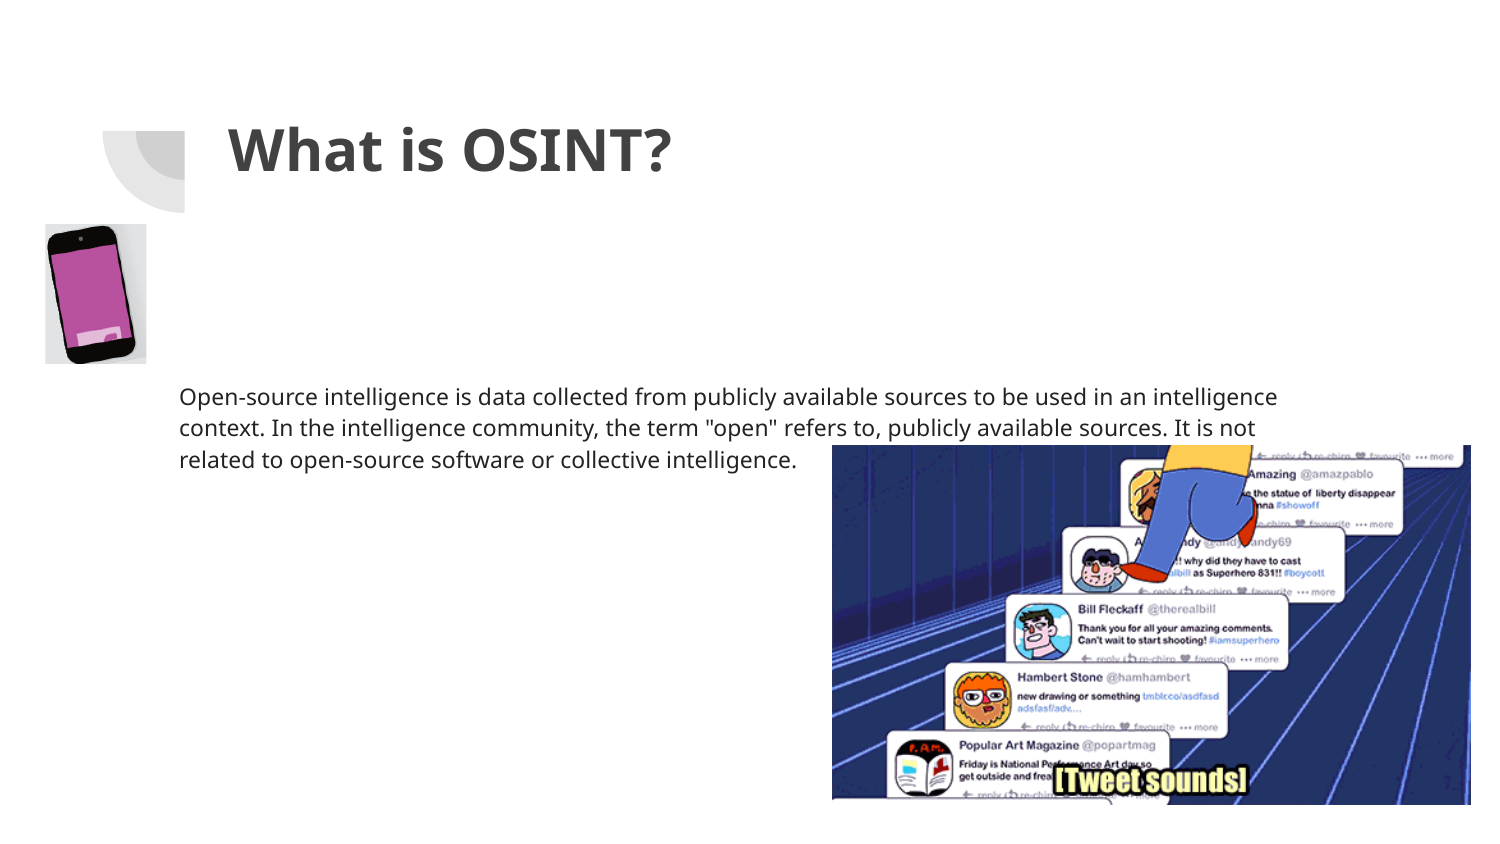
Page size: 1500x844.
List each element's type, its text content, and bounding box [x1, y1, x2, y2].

picture [832, 445, 1471, 805]
picture [45, 223, 147, 364]
title What is OSINT? [213, 98, 1368, 263]
list Open-source intelligence is data collected from publicly available sources to be used in an intelligence context. In the intelligence community, the term "open" refers to, publicly available sources. It is not related to open-source software or collective intelligence. [164, 363, 1318, 781]
